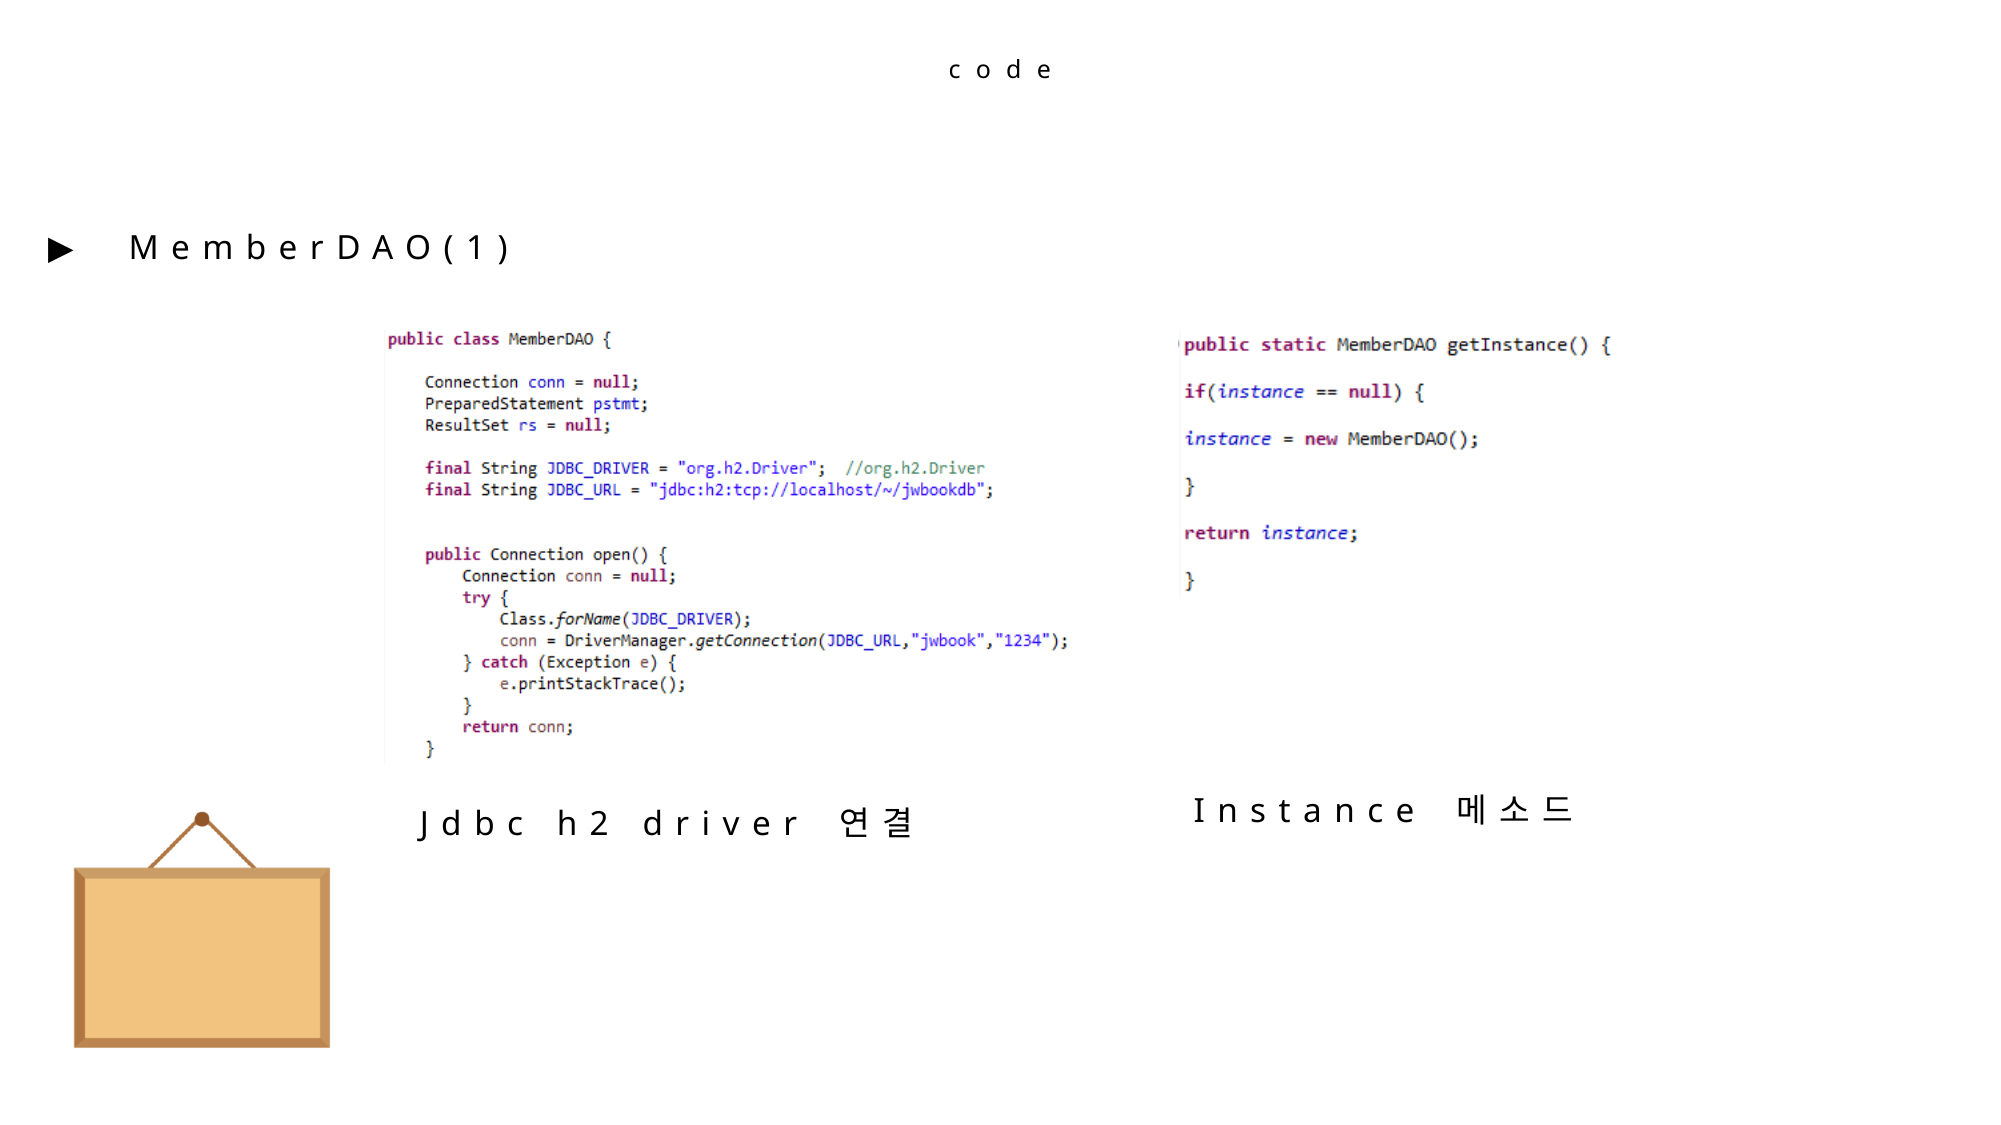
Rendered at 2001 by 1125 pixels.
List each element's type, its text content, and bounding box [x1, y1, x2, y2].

picture [384, 329, 1096, 764]
text_box Instance 메소드 [1178, 782, 1743, 837]
text_box Jdbc h2 driver 연결 [405, 795, 969, 850]
picture [1178, 329, 1637, 599]
picture [54, 797, 348, 1079]
text_box ▶ MemberDAO(1) [33, 218, 1309, 274]
text_box code [153, 46, 1847, 92]
